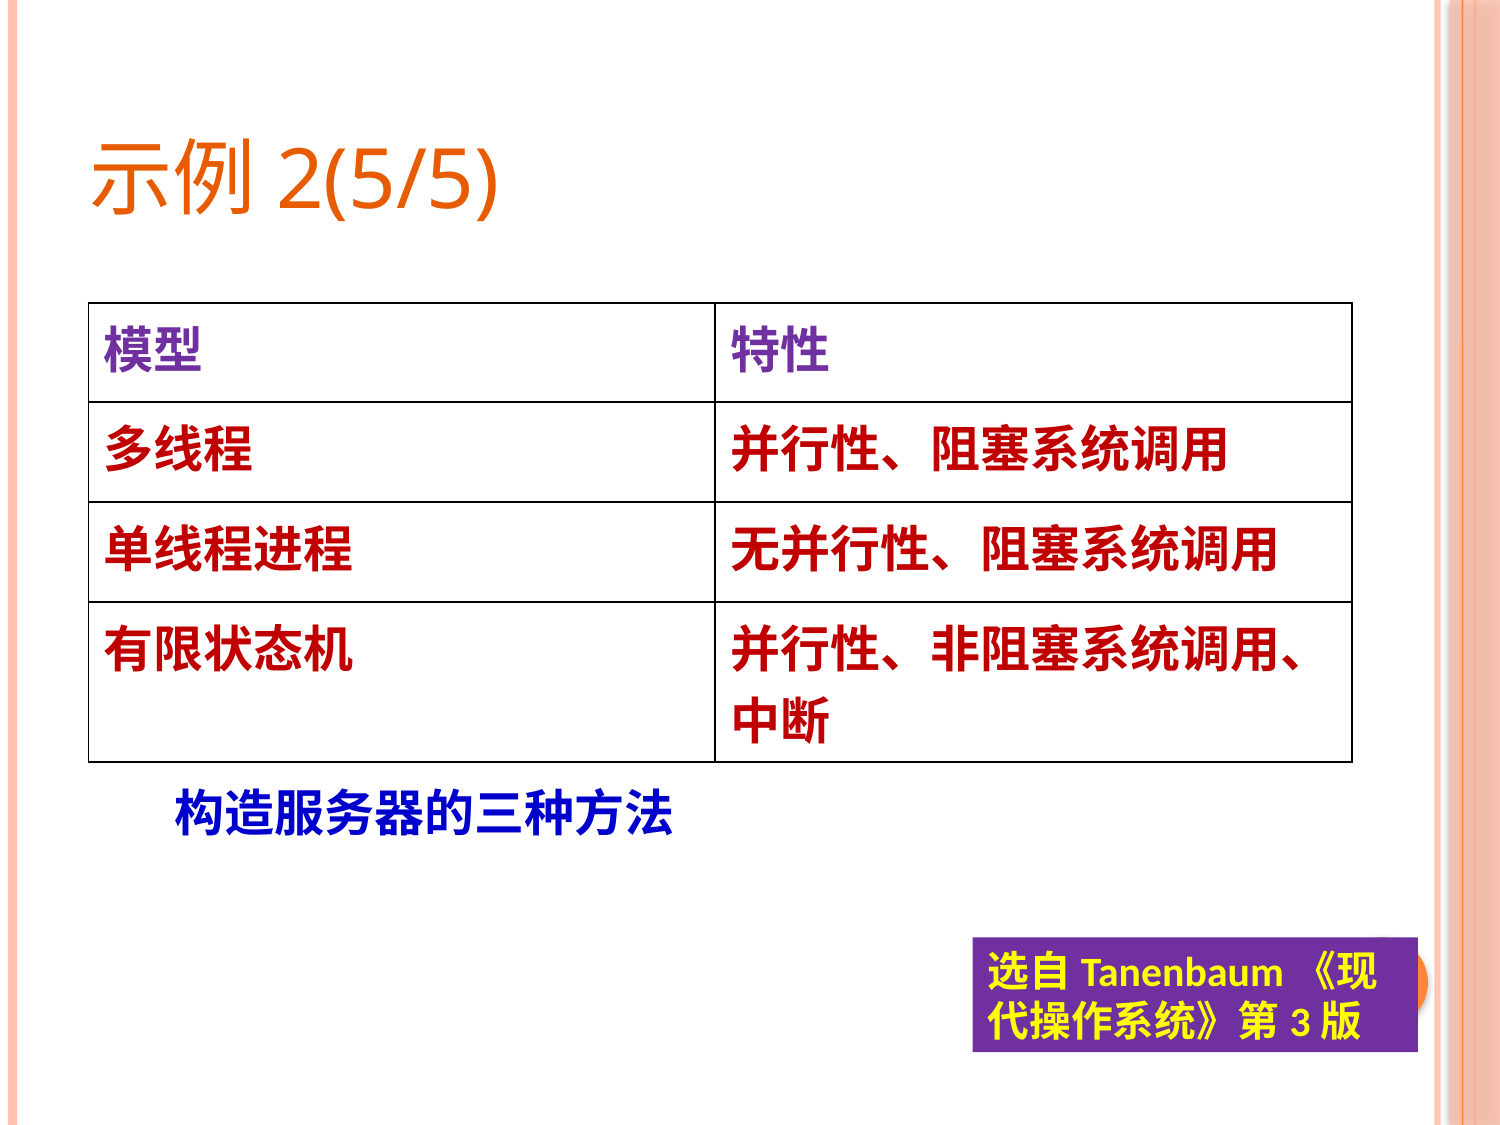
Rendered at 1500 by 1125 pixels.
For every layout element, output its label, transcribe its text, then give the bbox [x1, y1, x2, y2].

table_cell 并行性、阻塞系统调用 [716, 403, 1351, 501]
table_cell 并行性、非阻塞系统调用、中断 [716, 603, 1351, 761]
title 示例2(5/5) [75, 45, 1300, 233]
table_cell 单线程进程 [89, 503, 714, 601]
table_cell 有限状态机 [89, 603, 714, 761]
table_cell 无并行性、阻塞系统调用 [716, 503, 1351, 601]
text_box 构造服务器的三种方法 [159, 773, 915, 895]
text_box 选自Tanenbaum《现代操作系统》第3版 [972, 937, 1418, 1053]
table_header 特性 [716, 304, 1351, 401]
table_cell 多线程 [89, 403, 714, 501]
table_header 模型 [89, 304, 714, 401]
